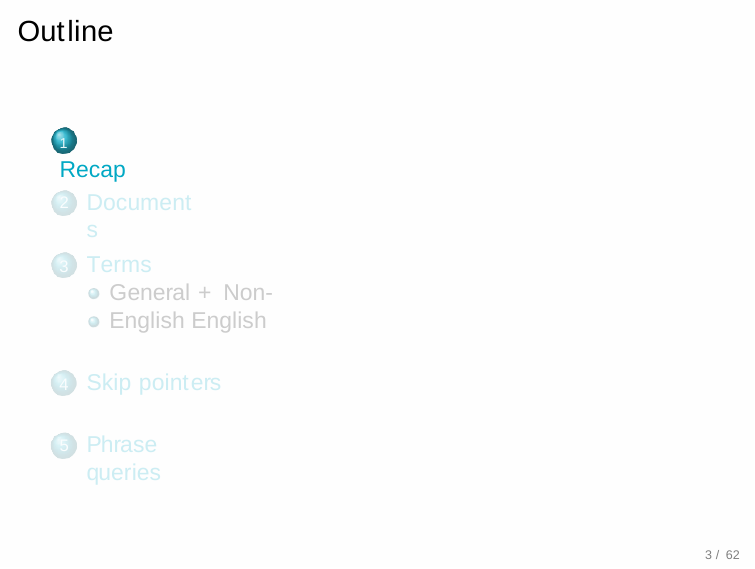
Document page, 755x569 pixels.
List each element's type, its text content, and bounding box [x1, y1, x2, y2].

text_box 5 [57, 434, 71, 458]
text_box Phrase queries [84, 429, 226, 461]
title Outline [15, 12, 741, 52]
text_box [50, 126, 57, 154]
text_box 2 [57, 191, 71, 215]
text_box [50, 189, 78, 216]
text_box Documents [84, 187, 196, 218]
text_box Terms General + Non-English English Skip pointers [57, 249, 331, 399]
slide_number 3 / 62 [701, 547, 745, 565]
text_box [50, 251, 57, 278]
text_box 1 Recap [57, 124, 147, 156]
text_box [0, 0, 755, 58]
text_box [50, 369, 57, 396]
text_box [50, 431, 78, 459]
